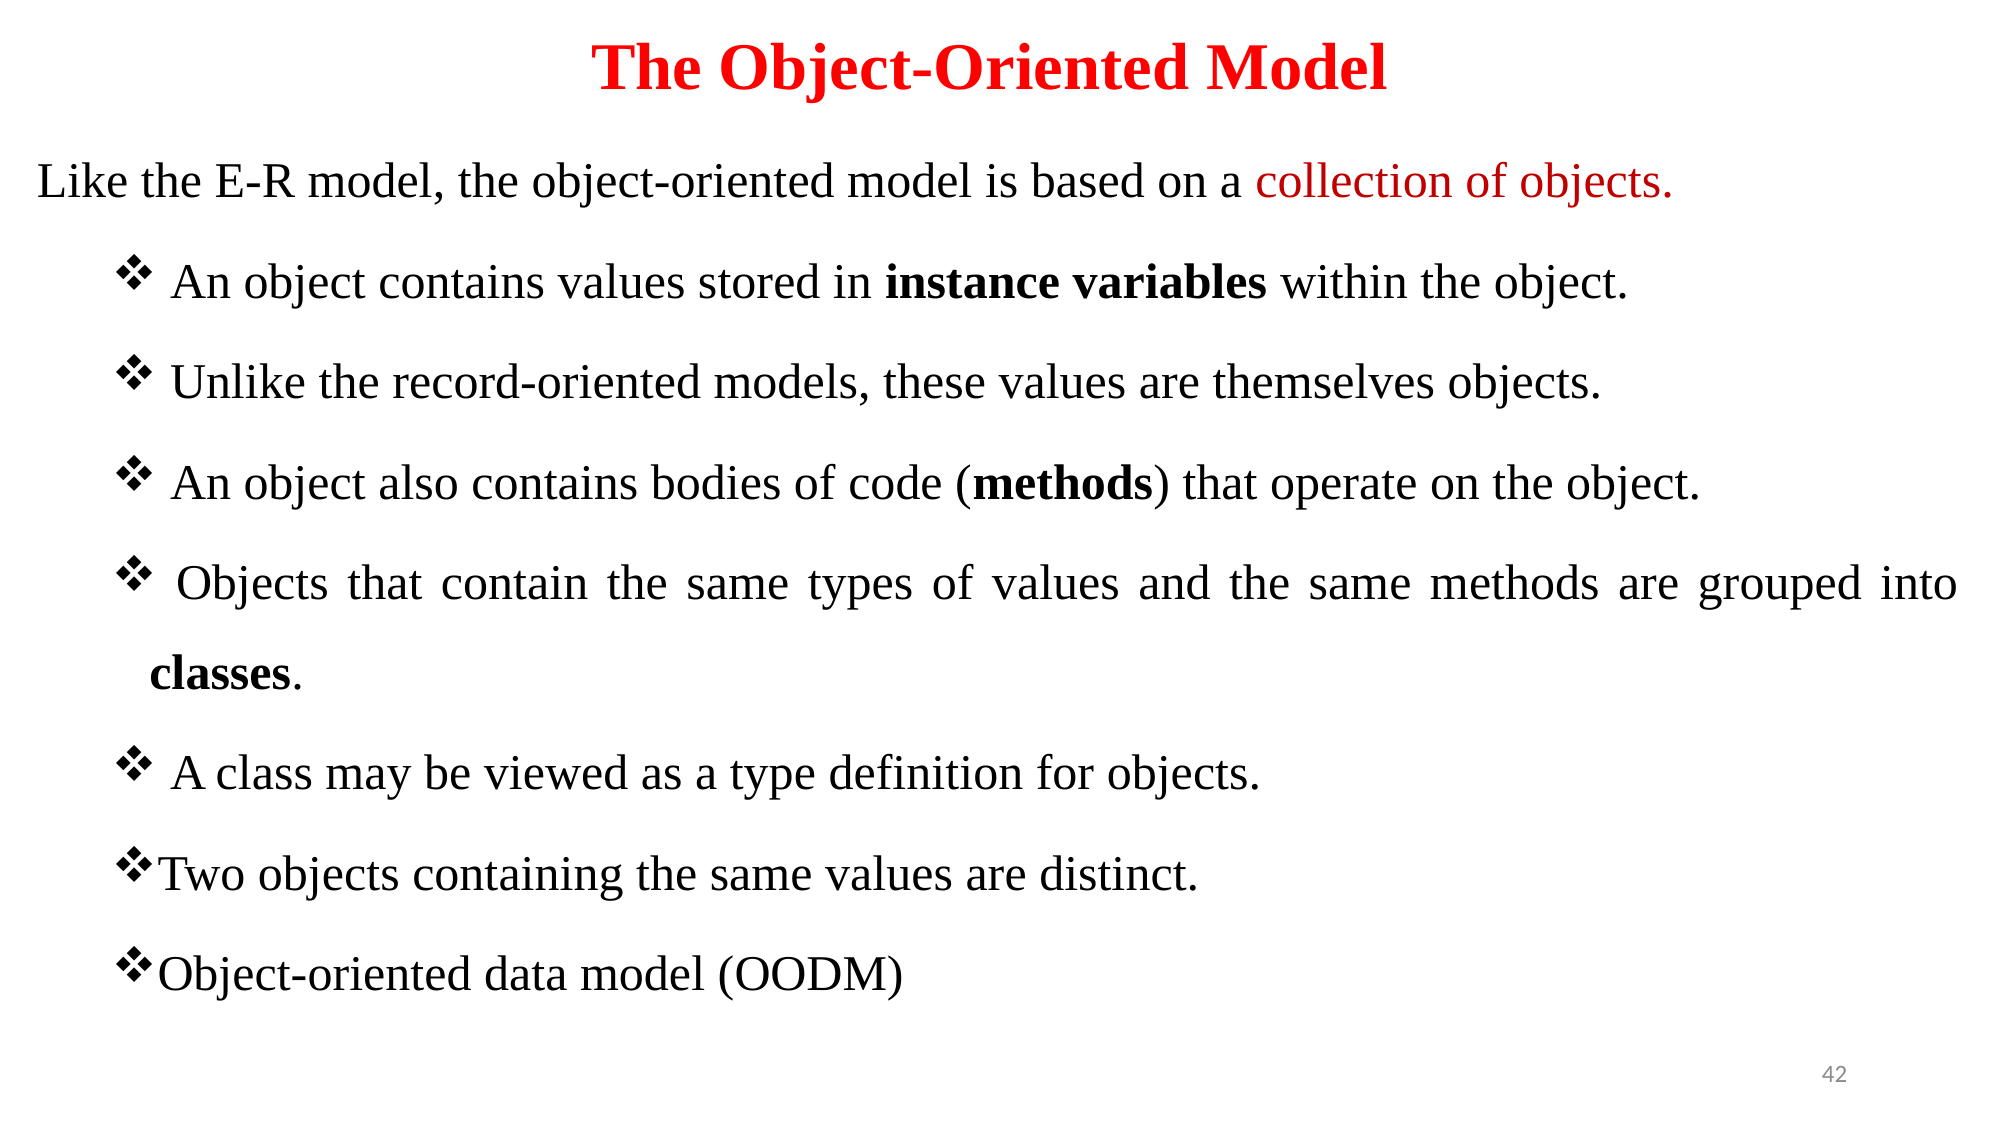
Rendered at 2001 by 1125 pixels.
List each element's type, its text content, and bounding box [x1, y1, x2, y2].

list Like the E-R model, the object-oriented model is based on a collection of objects. An object contains values stored in instance variables within the object. Unlike the record-oriented models, these values are themselves objects. An object also contains bodies of code (methods) that operate on the object. Objects that contain the same types of values and the same methods are grouped into classes. A class may be viewed as a type definition for objects. Two objects containing the same values are distinct. Object-oriented data model (OODM) [21, 140, 1975, 1125]
slide_number 42 [1412, 1042, 1863, 1103]
title The Object-Oriented Model [21, 17, 1975, 119]
